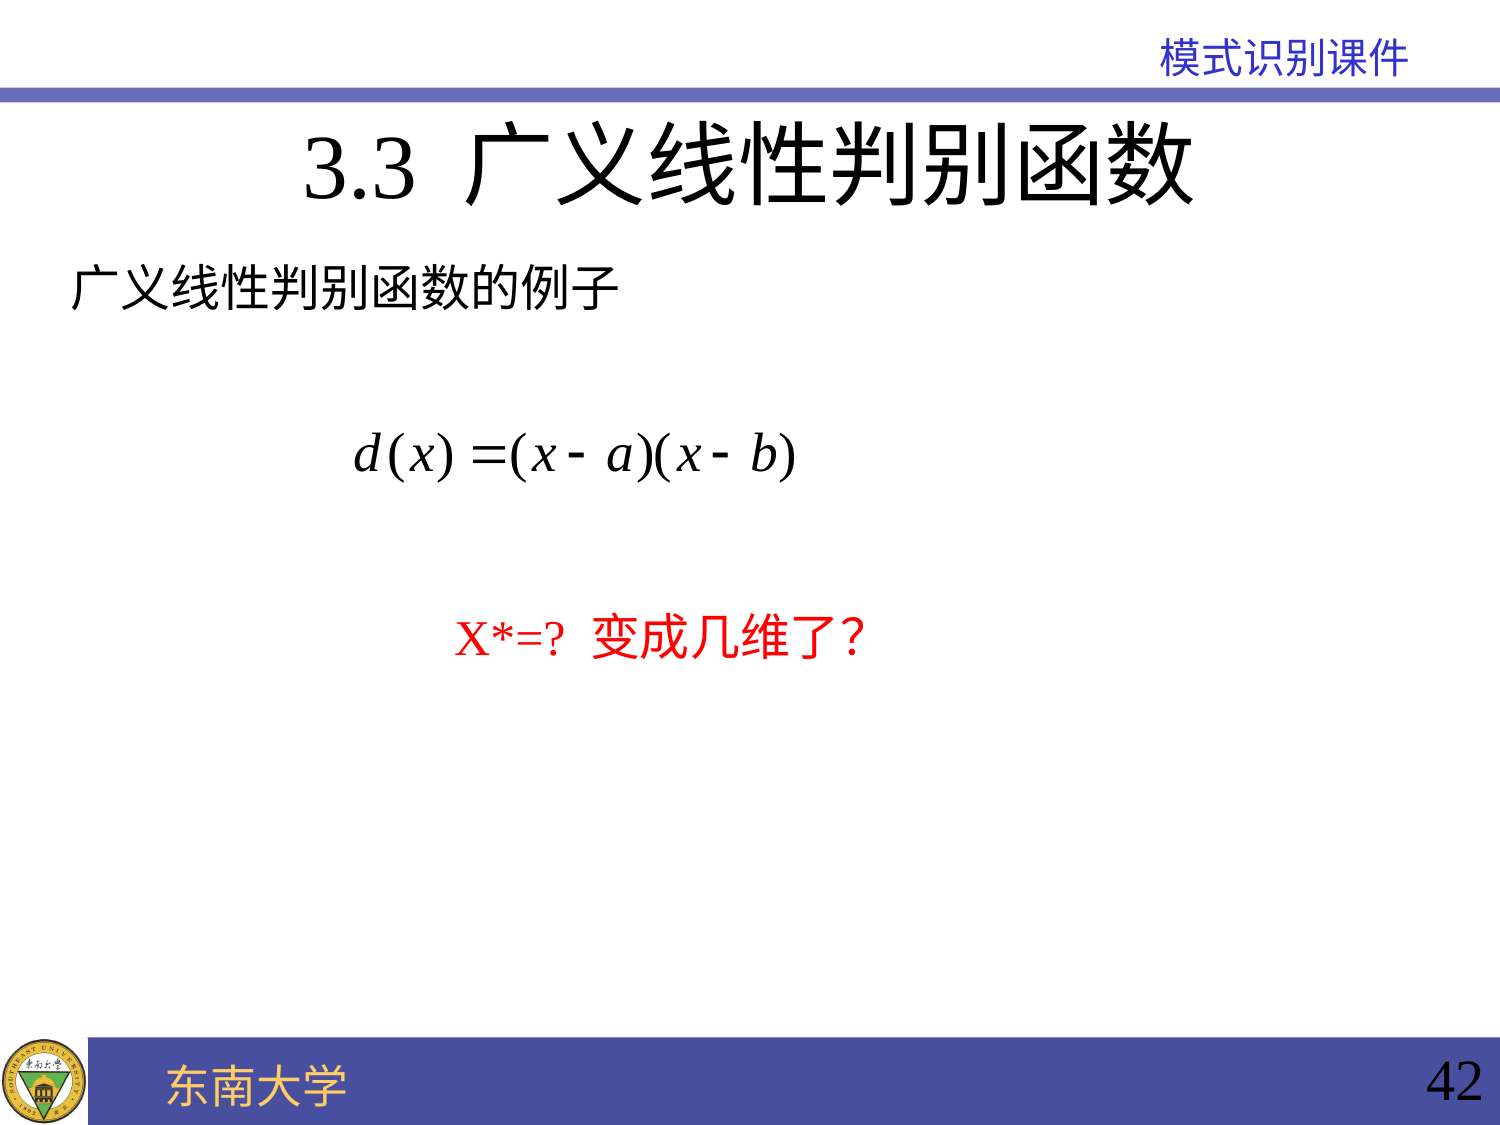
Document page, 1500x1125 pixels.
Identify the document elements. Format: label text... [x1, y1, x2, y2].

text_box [345, 420, 808, 495]
slide_number 42 [1399, 1034, 1500, 1111]
text_box 3.3 广义线性判别函数 [112, 99, 1388, 288]
picture [0, 1038, 88, 1125]
text_box X*=? 变成几维了？ [439, 597, 905, 673]
text_box 广义线性判别函数的例子 [55, 249, 636, 325]
